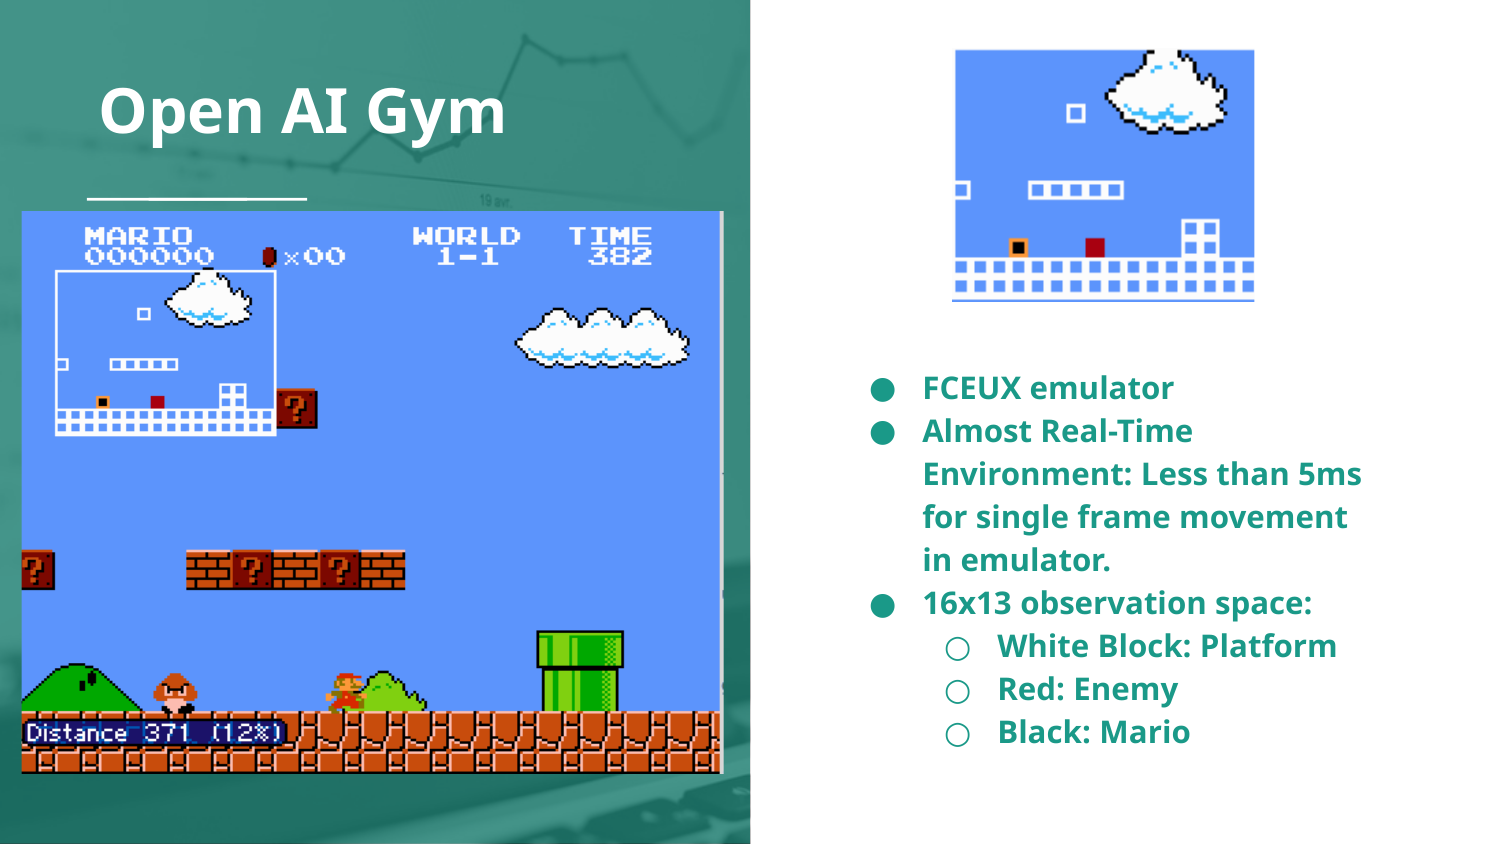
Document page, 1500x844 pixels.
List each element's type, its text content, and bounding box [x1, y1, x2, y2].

title Open AI Gym [83, 56, 625, 210]
picture [21, 211, 724, 774]
picture [951, 48, 1255, 302]
list FCEUX emulator Almost Real-Time Environment: Less than 5ms for single frame movement in emulator. 16x13 observation space: White Block: Platform Red: Enemy Black: Mario [832, 347, 1386, 844]
